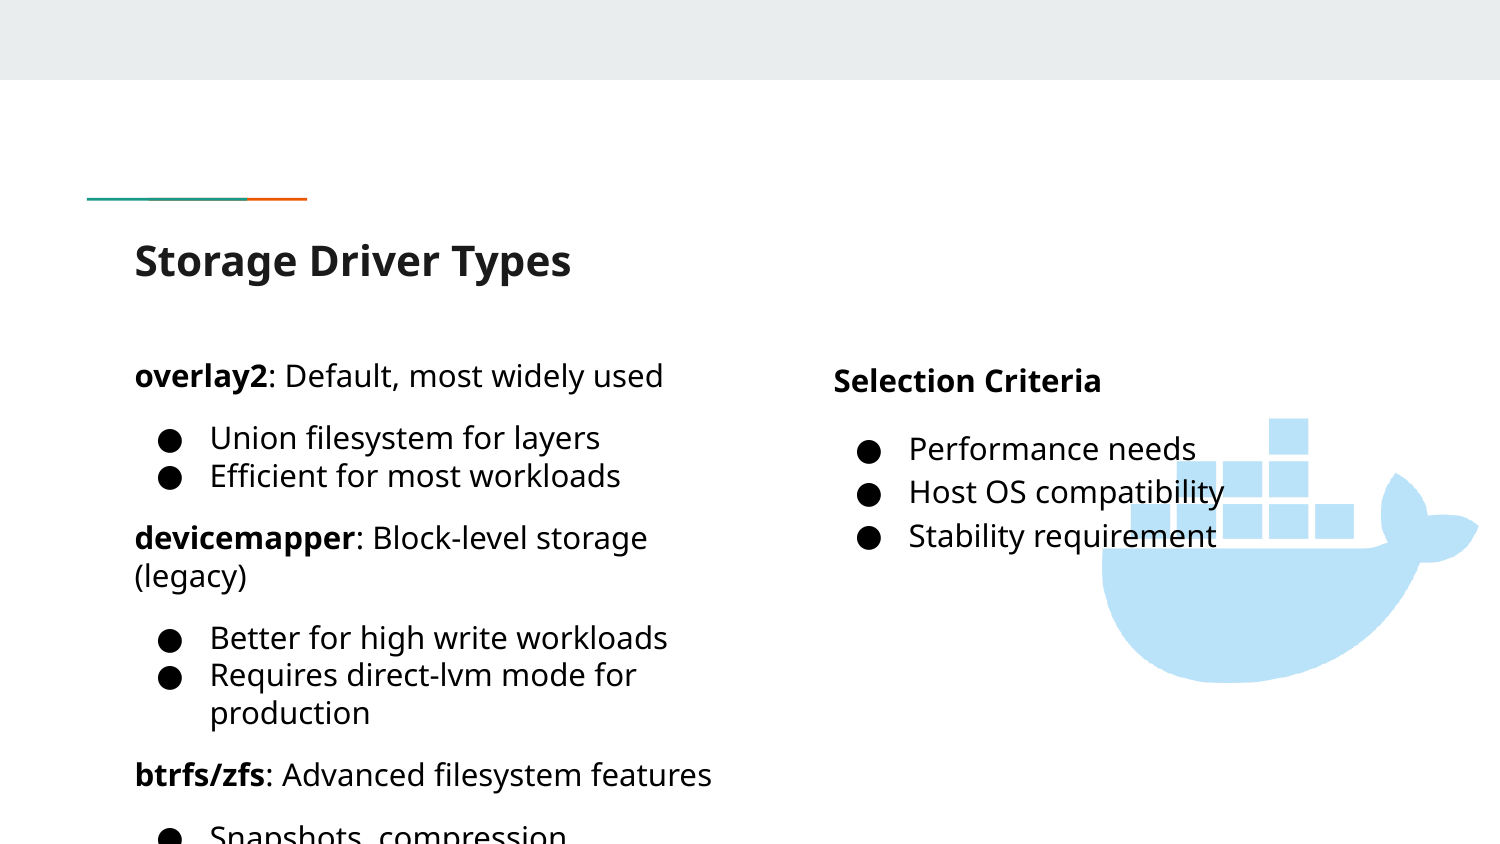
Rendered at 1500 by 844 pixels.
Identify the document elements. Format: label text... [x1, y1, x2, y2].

picture [1079, 340, 1500, 762]
list overlay2: Default, most widely used Union filesystem for layers Efficient for most workloads devicemapper: Block-level storage (legacy) Better for high write workloads Requires direct-lvm mode for production btrfs/zfs: Advanced filesystem features Snapshots, compression Higher resource requirements [119, 341, 785, 712]
title Storage Driver Types [119, 216, 1381, 305]
list Selection Criteria Performance needs Host OS compatibility Stability requirement [818, 341, 1484, 844]
